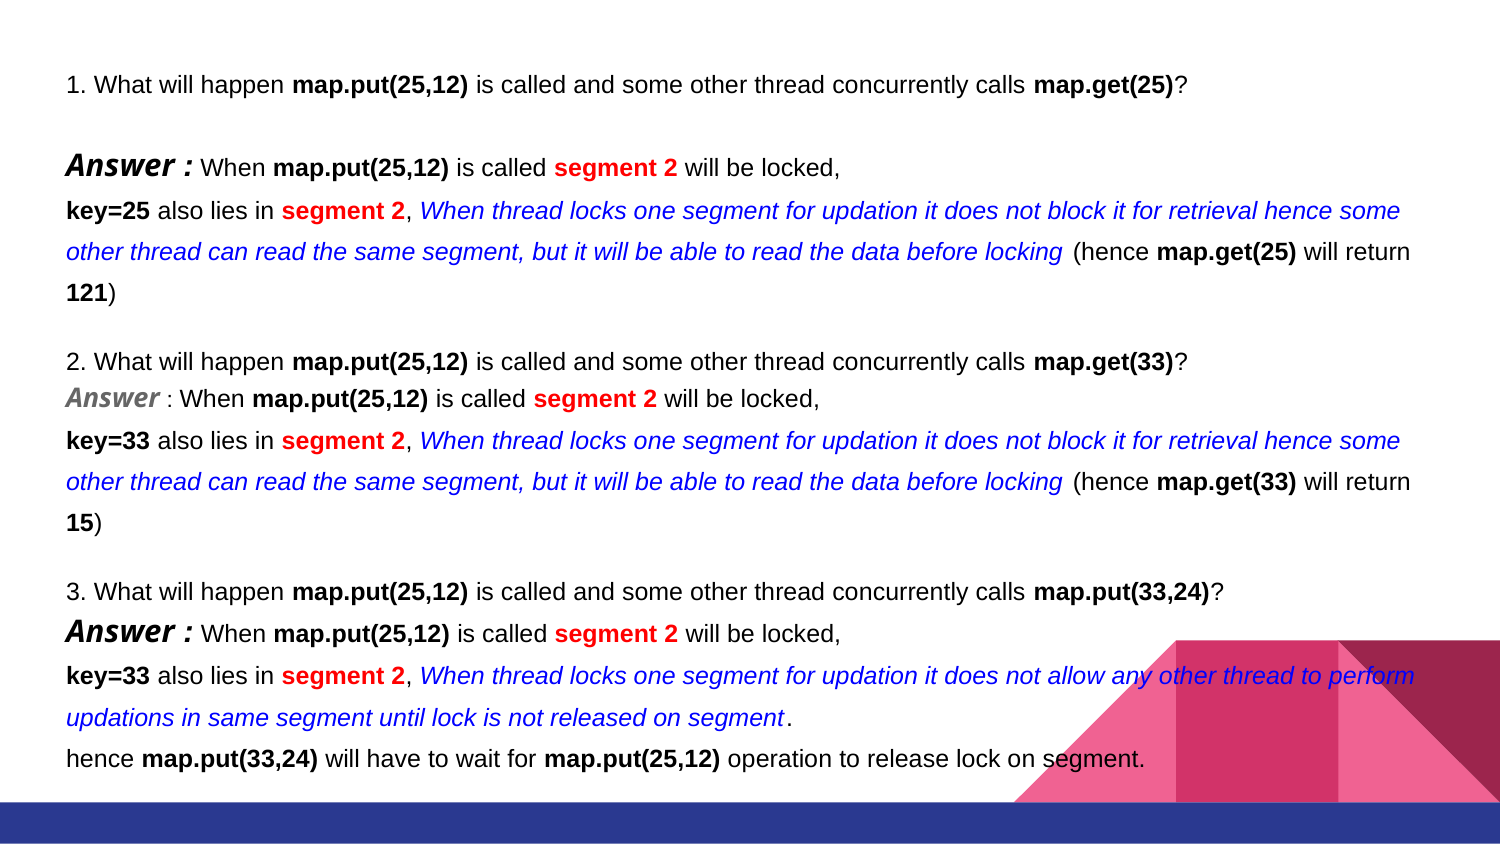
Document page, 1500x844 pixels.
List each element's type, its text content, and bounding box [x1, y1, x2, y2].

list 1. What will happen map.put(25,12) is called and some other thread concurrently calls map.get(25)? Answer : When map.put(25,12) is called segment 2 will be locked, key=25 also lies in segment 2, When thread locks one segment for updation it does not block it for retrieval hence some other thread can read the same segment, but it will be able to read the data before locking (hence map.get(25) will return 121) 2. What will happen map.put(25,12) is called and some other thread concurrently calls map.get(33)? Answer : When map.put(25,12) is called segment 2 will be locked, key=33 also lies in segment 2, When thread locks one segment for updation it does not block it for retrieval hence some other thread can read the same segment, but it will be able to read the data before locking (hence map.get(33) will return 15) 3. What will happen map.put(25,12) is called and some other thread concurrently calls map.put(33,24)? Answer : When map.put(25,12) is called segment 2 will be locked, key=33 also lies in segment 2, When thread locks one segment for updation it does not allow any other thread to perform updations in same segment until lock is not released on segment. hence map.put(33,24) will have to wait for map.put(25,12) operation to release lock on segment. [51, 48, 1449, 781]
